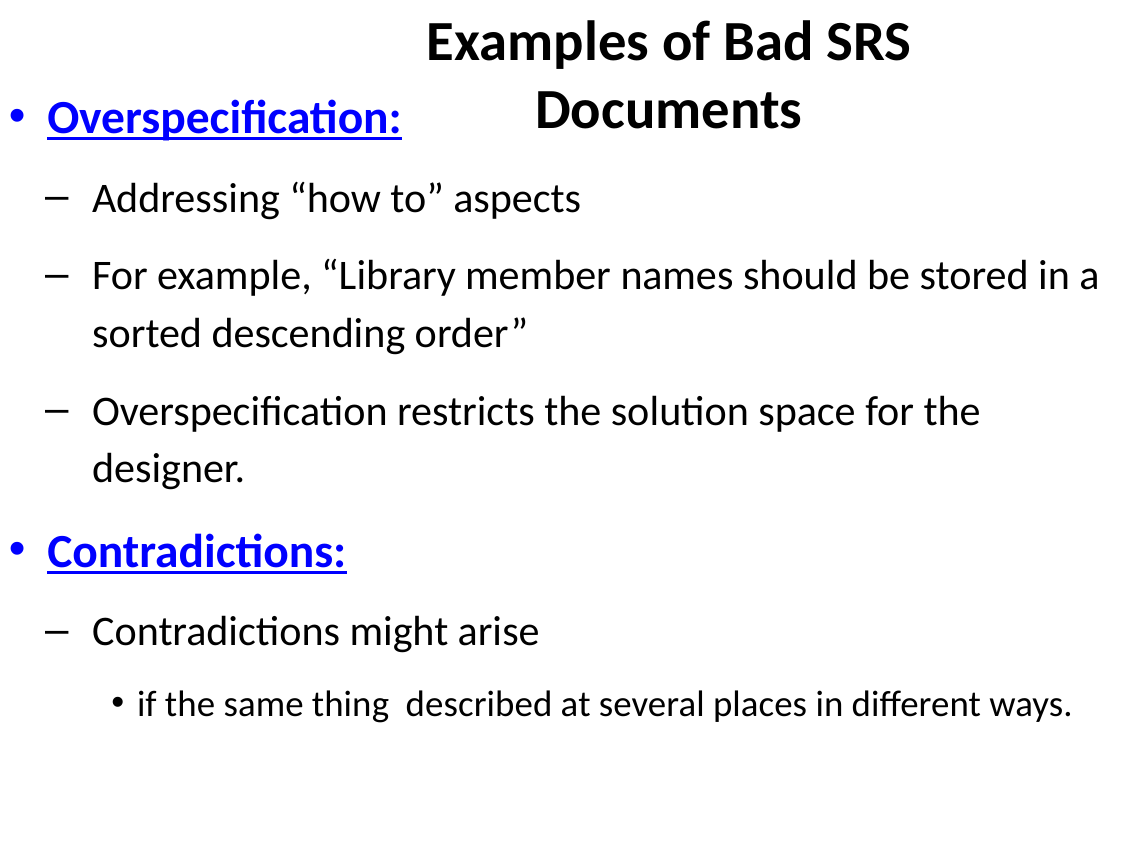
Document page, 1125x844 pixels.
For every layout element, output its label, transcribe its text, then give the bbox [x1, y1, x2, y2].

list Overspecification: Addressing “how to” aspects For example, “Library member names should be stored in a sorted descending order” Overspecification restricts the solution space for the designer. Contradictions: Contradictions might arise if the same thing described at several places in different ways. [6, 71, 1123, 741]
title Examples of Bad SRS Documents [290, 0, 1048, 71]
